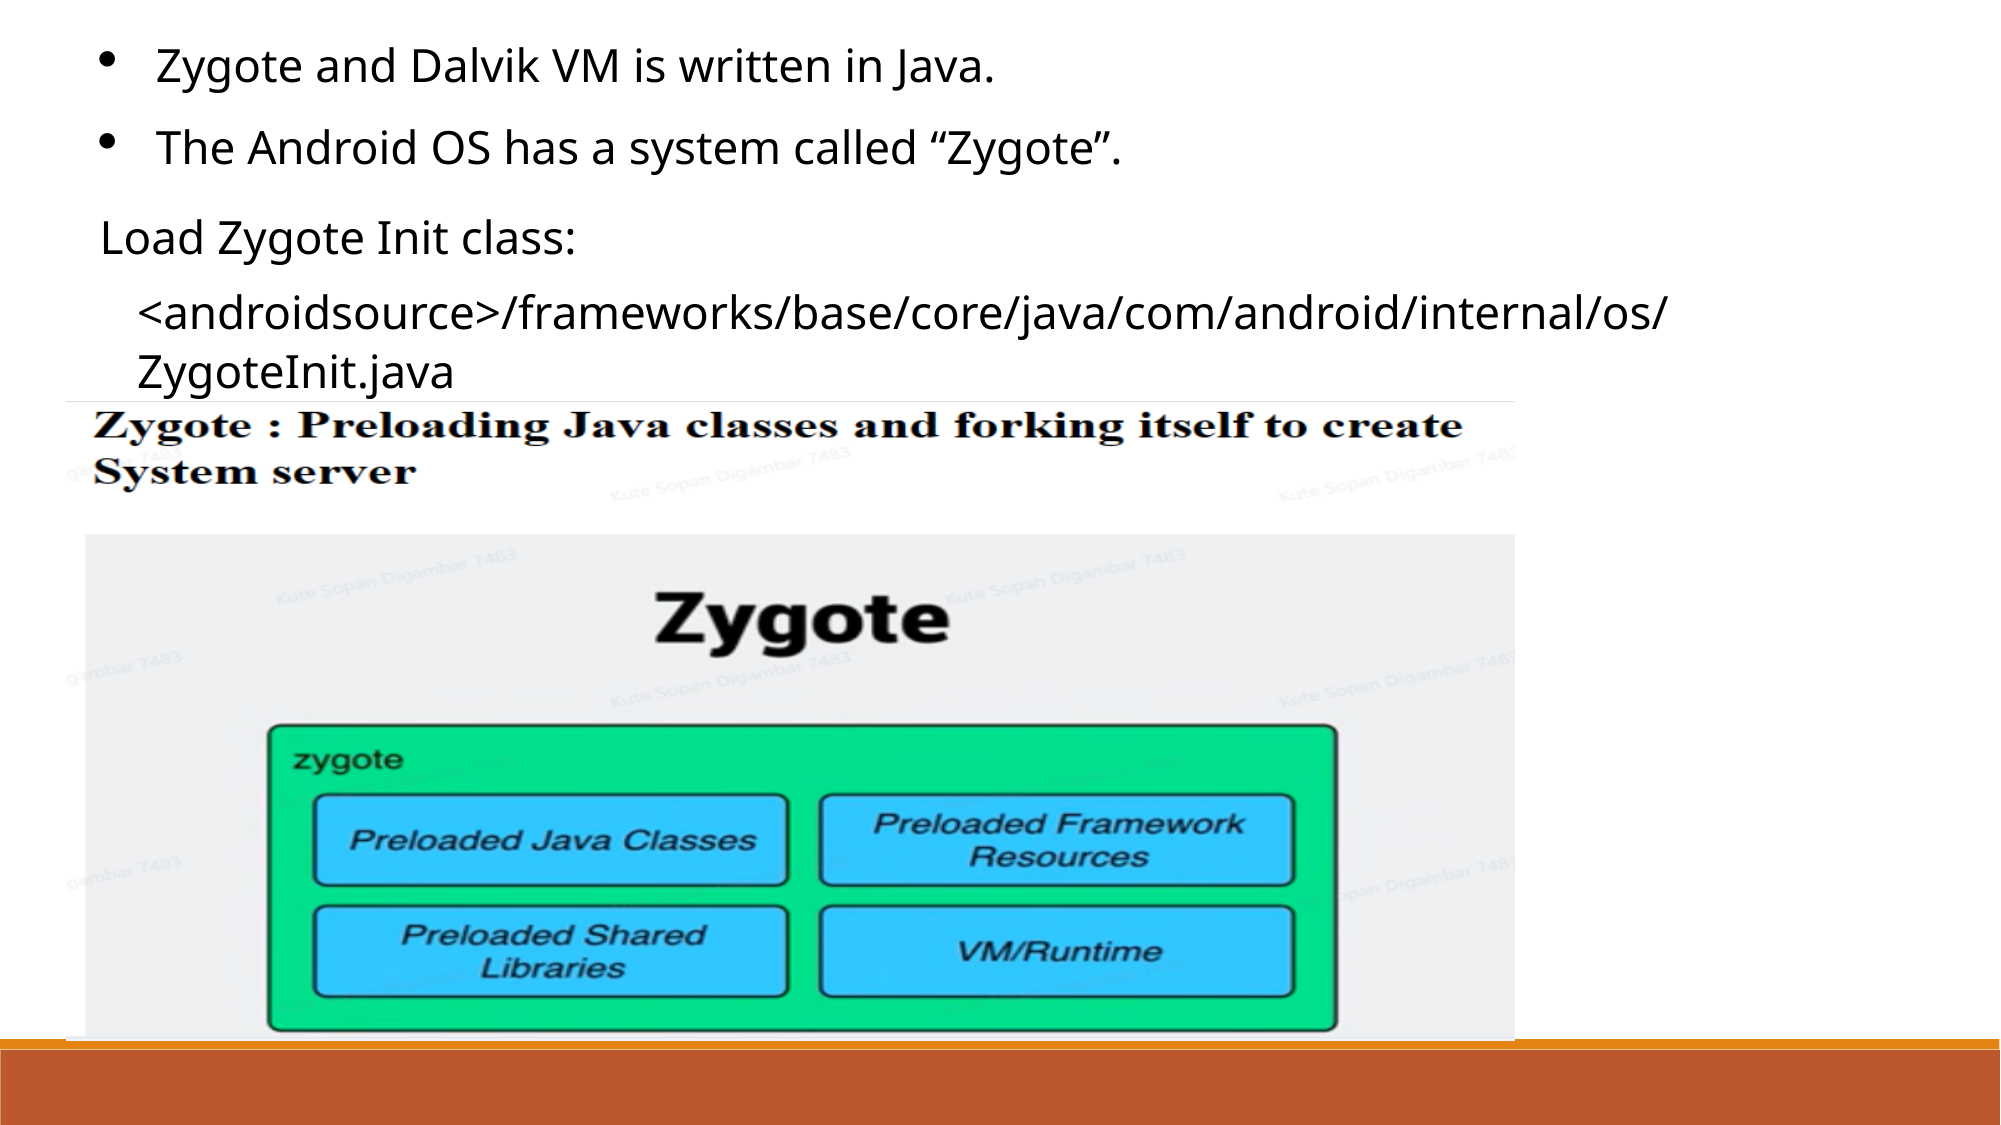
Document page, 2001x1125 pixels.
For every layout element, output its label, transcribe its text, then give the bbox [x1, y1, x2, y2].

text_box Zygote and Dalvik VM is written in Java. The Android OS has a system called “Zygote”. [84, 1, 1573, 182]
picture [66, 400, 1516, 1041]
text_box Load Zygote Init class: <androidsource>/frameworks/base/core/java/com/android/internal/os/ZygoteInit.java [84, 197, 2000, 405]
